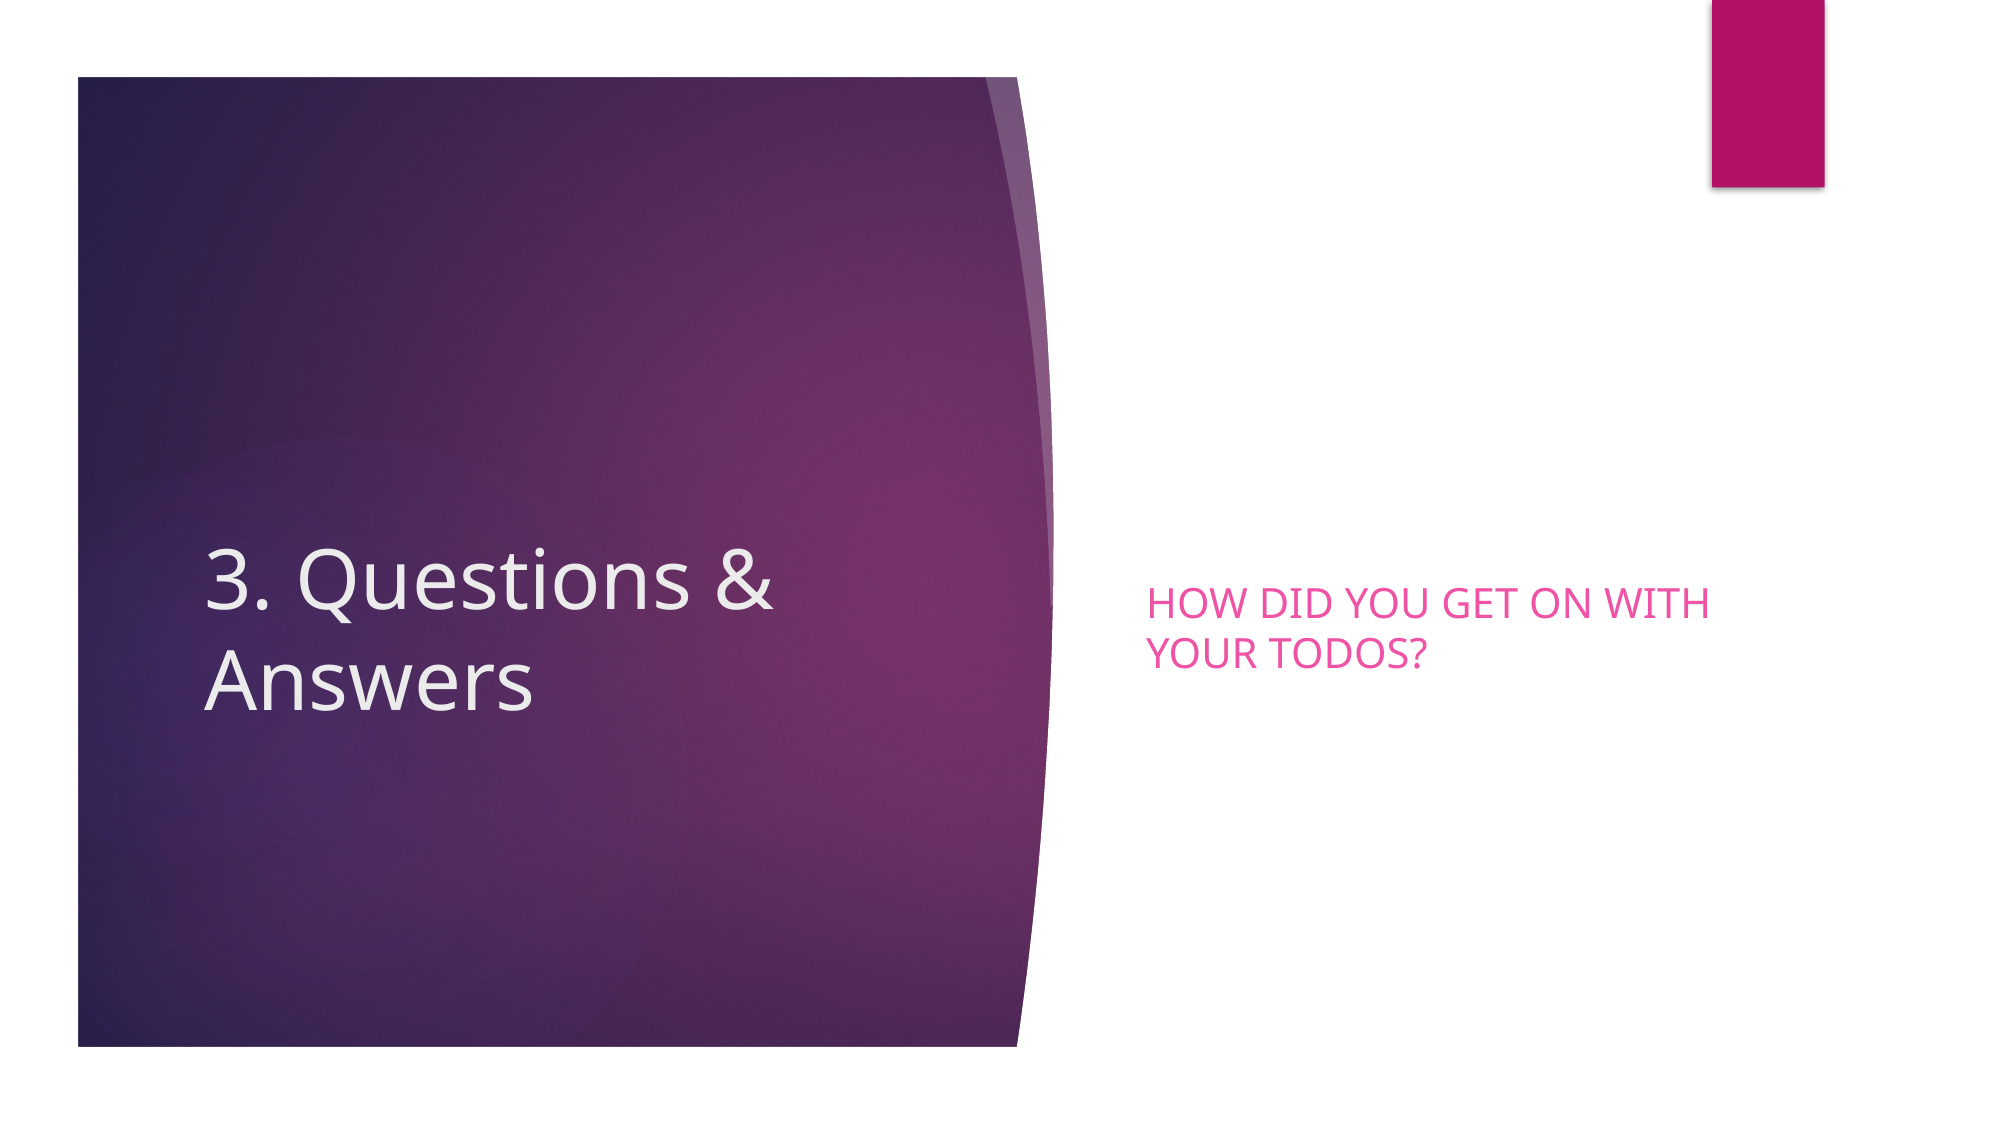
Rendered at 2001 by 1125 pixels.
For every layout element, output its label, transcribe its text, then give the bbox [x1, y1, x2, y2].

title 3. Questions & Answers [189, 439, 904, 814]
list How did you get on with your TODOs? [1131, 439, 1748, 814]
